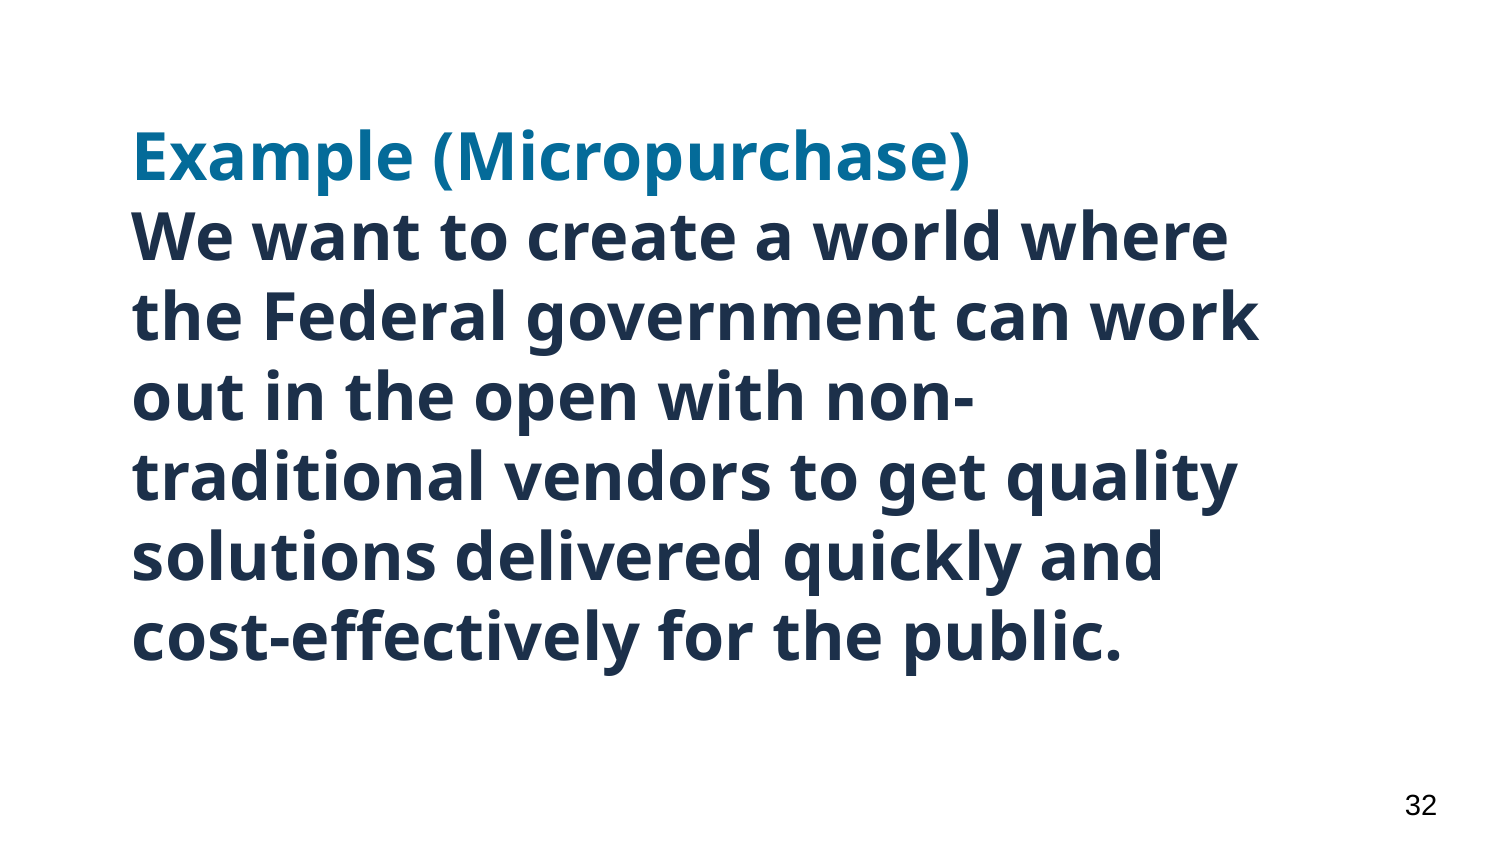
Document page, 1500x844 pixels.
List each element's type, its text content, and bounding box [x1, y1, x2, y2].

slide_number ‹#› [1389, 781, 1480, 825]
title Example (Micropurchase) We want to create a world where the Federal government can work out in the open with non-traditional vendors to get quality solutions delivered quickly and cost-effectively for the public. [116, 87, 1329, 701]
